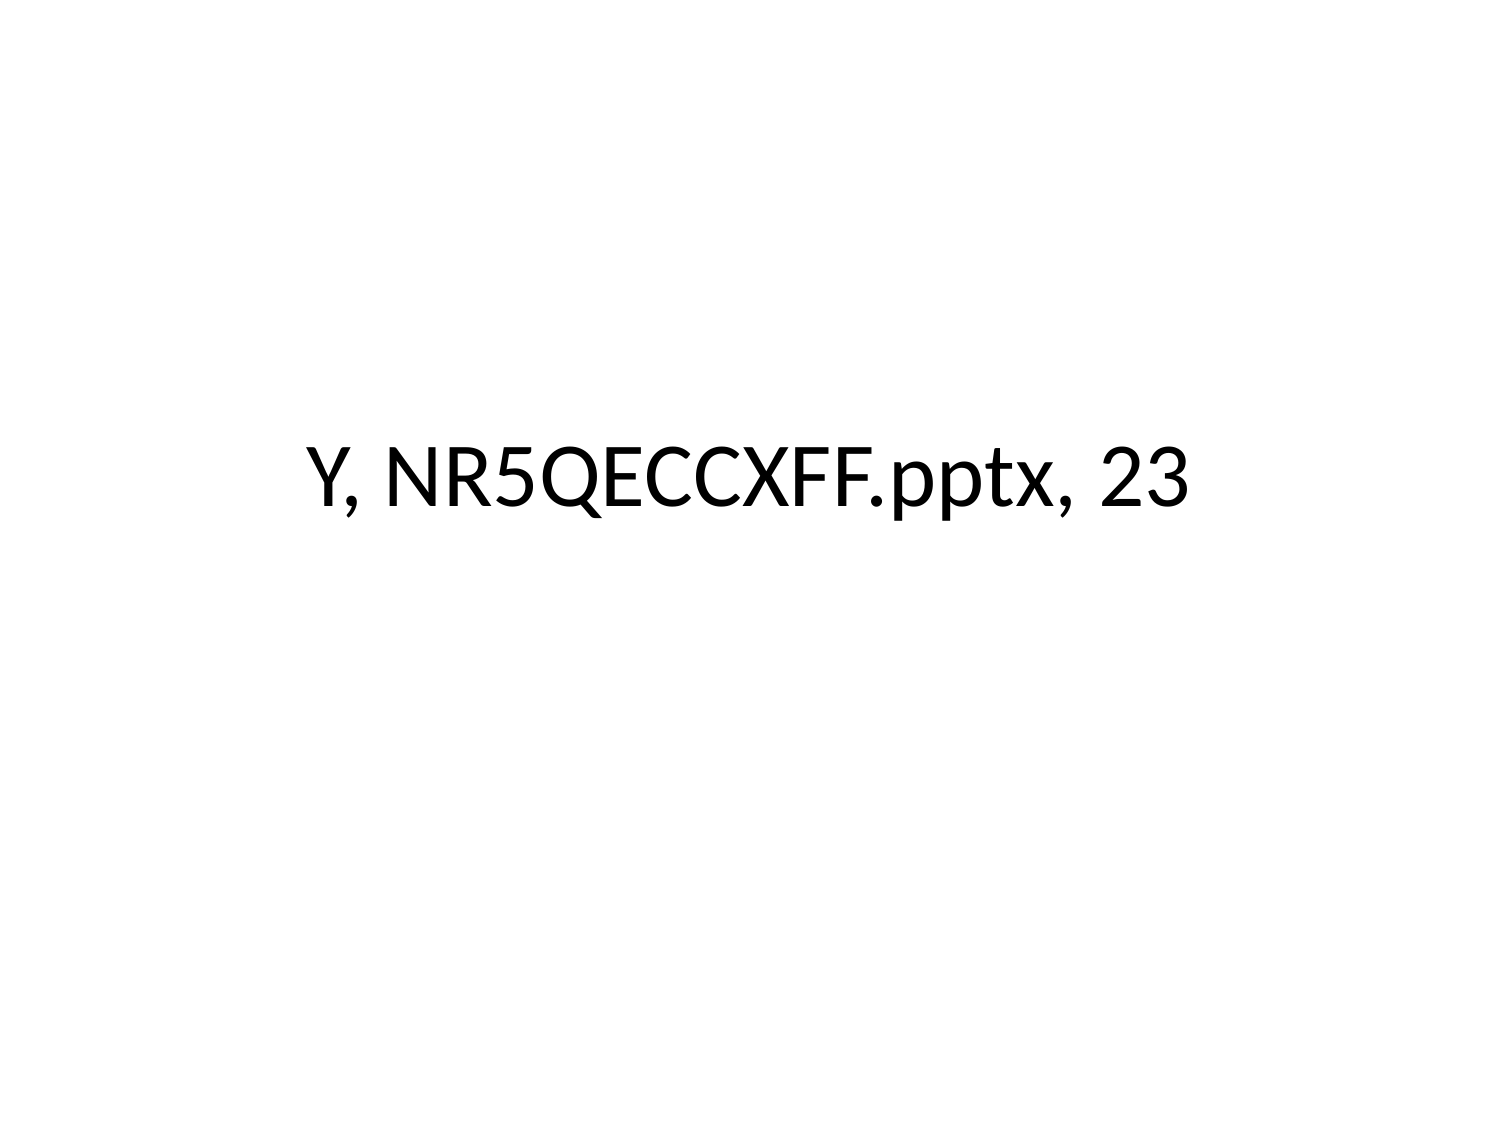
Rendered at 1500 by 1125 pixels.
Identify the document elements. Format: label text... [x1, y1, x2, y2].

title Y, NR5QECCXFF.pptx, 23 [112, 349, 1388, 591]
